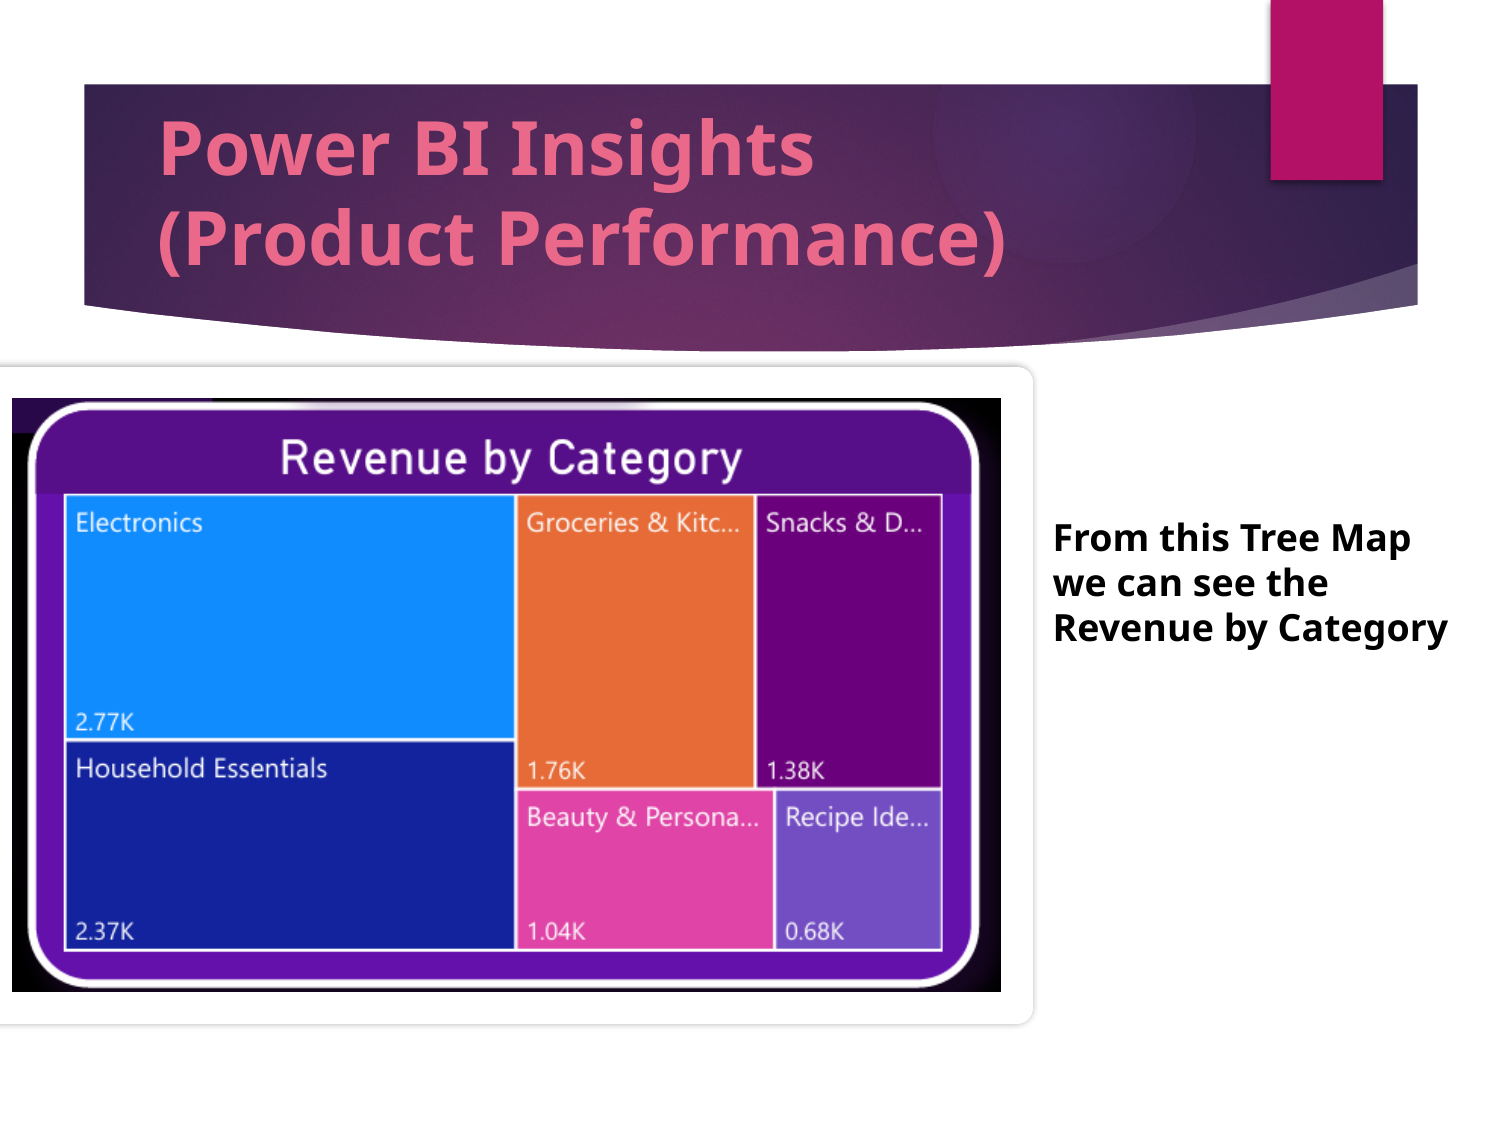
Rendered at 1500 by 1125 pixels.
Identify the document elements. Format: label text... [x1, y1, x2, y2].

title Power BI Insights (Product Performance) [142, 132, 1184, 249]
picture [11, 397, 1002, 993]
text_box From this Tree Map we can see the Revenue by Category [1037, 506, 1488, 657]
